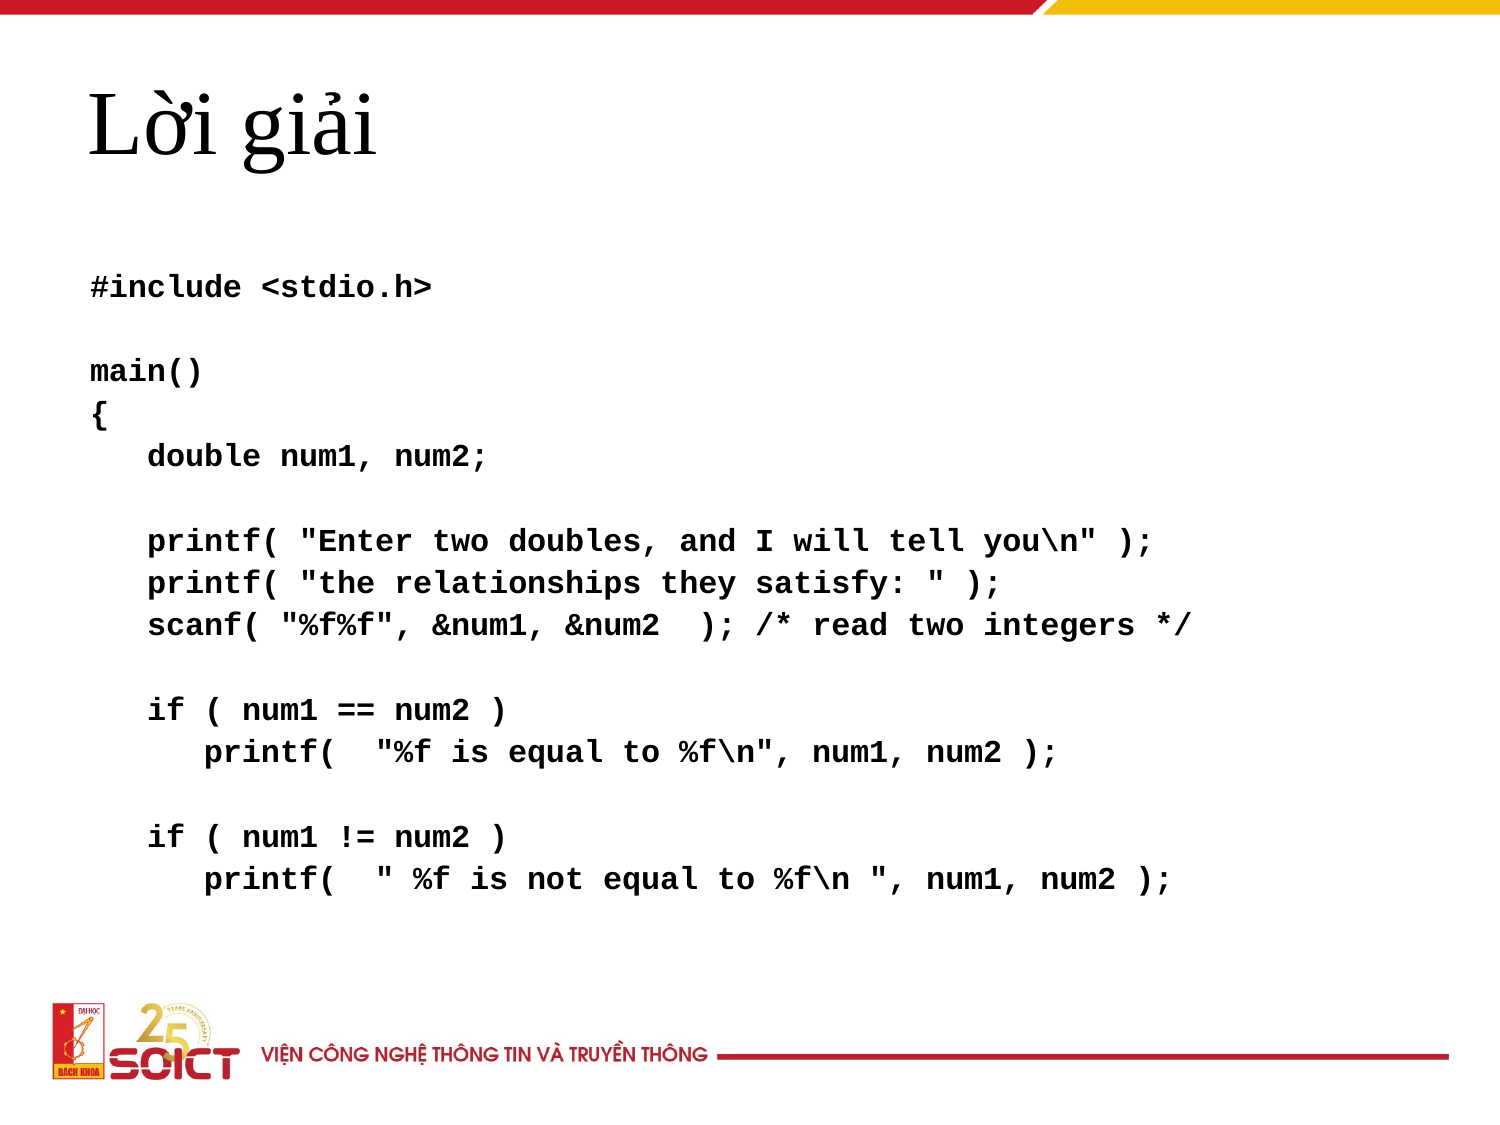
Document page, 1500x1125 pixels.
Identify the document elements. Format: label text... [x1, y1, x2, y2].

title Lời giải [72, 16, 1425, 233]
list #include <stdio.h> main() { double num1, num2; printf( "Enter two doubles, and I will tell you\n" ); printf( "the relationships they satisfy: " ); scanf( "%f%f", &num1, &num2 ); /* read two integers */ if ( num1 == num2 ) printf( "%f is equal to %f\n", num1, num2 ); if ( num1 != num2 ) printf( " %f is not equal to %f\n ", num1, num2 ); [75, 262, 1425, 994]
picture [0, 0, 1500, 1125]
